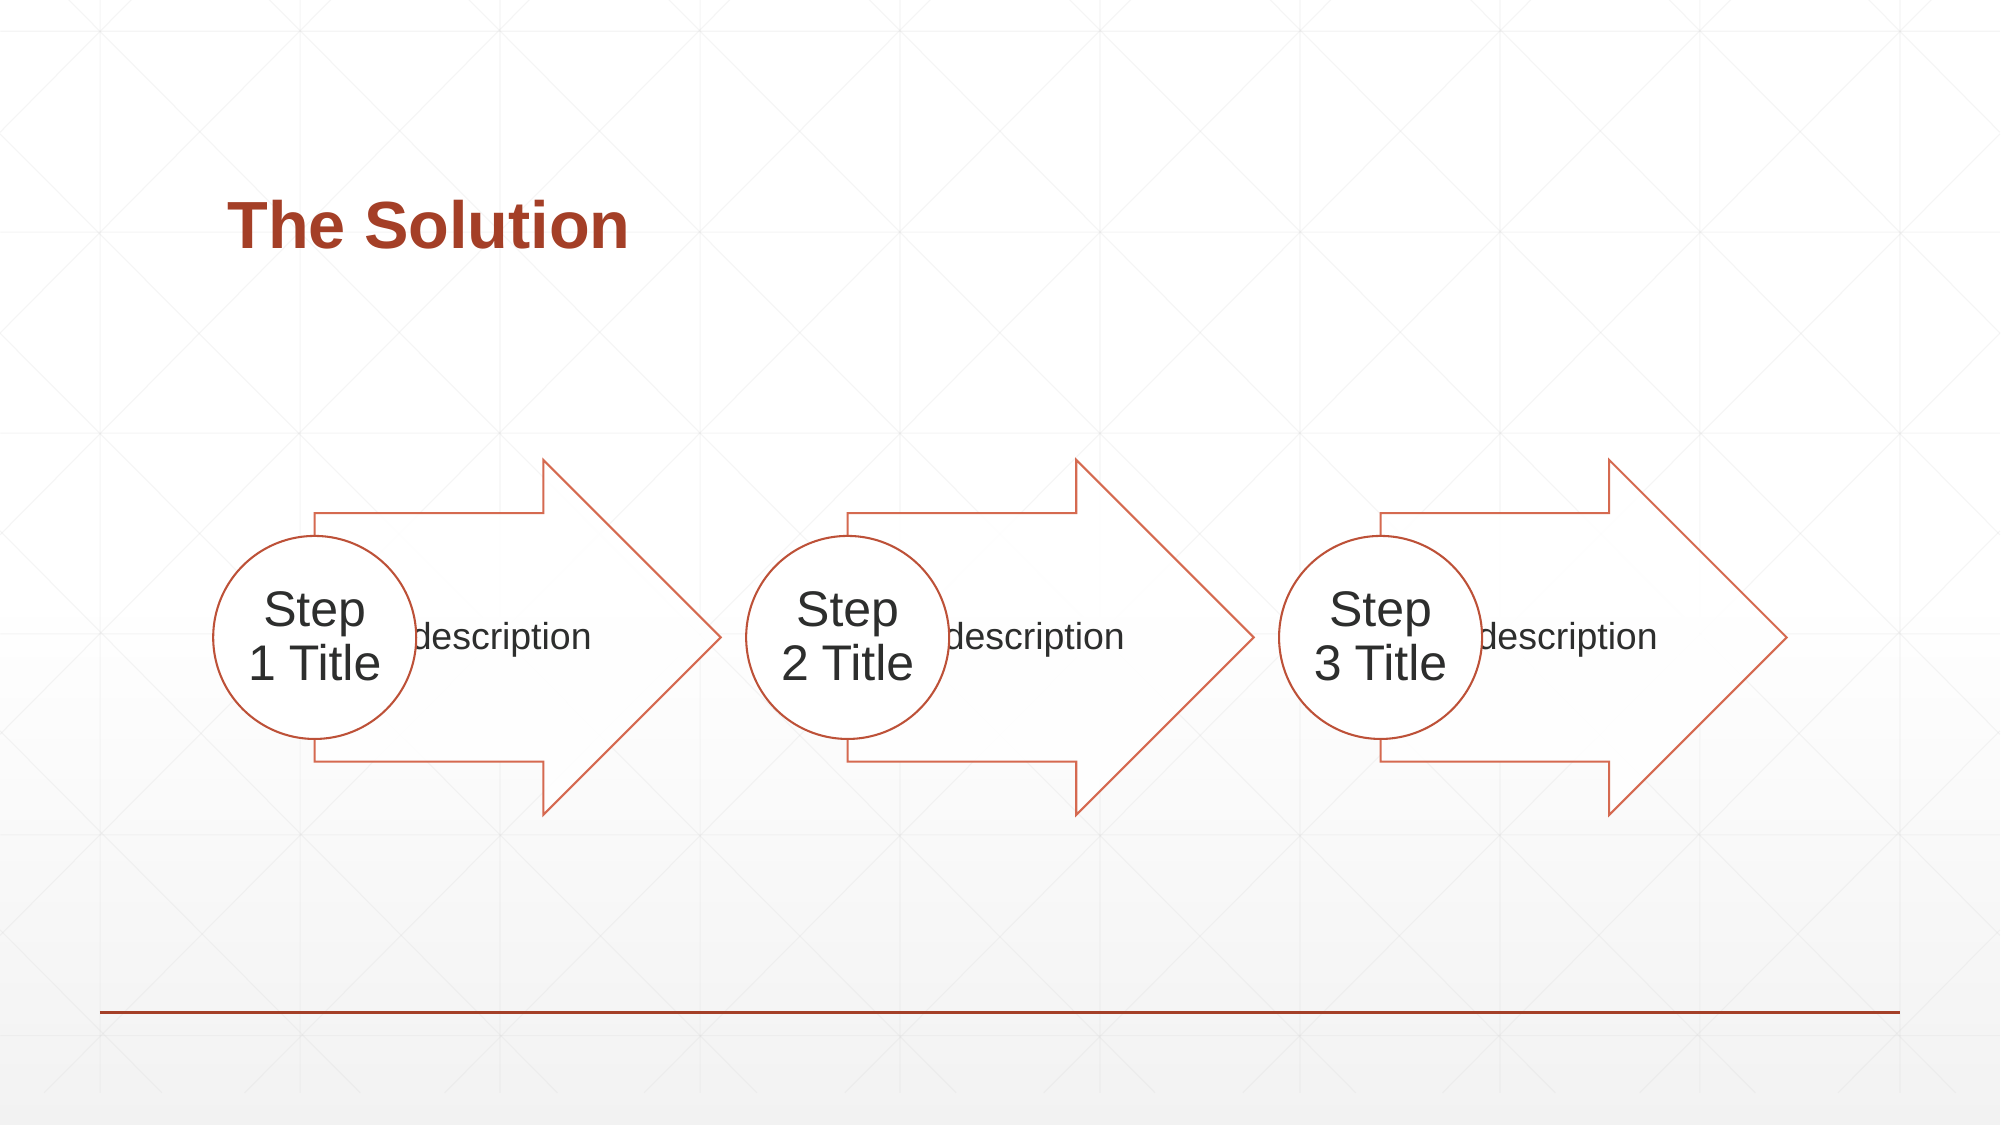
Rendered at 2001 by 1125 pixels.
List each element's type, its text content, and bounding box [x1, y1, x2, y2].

title The Solution [212, 82, 1788, 271]
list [212, 324, 1788, 950]
